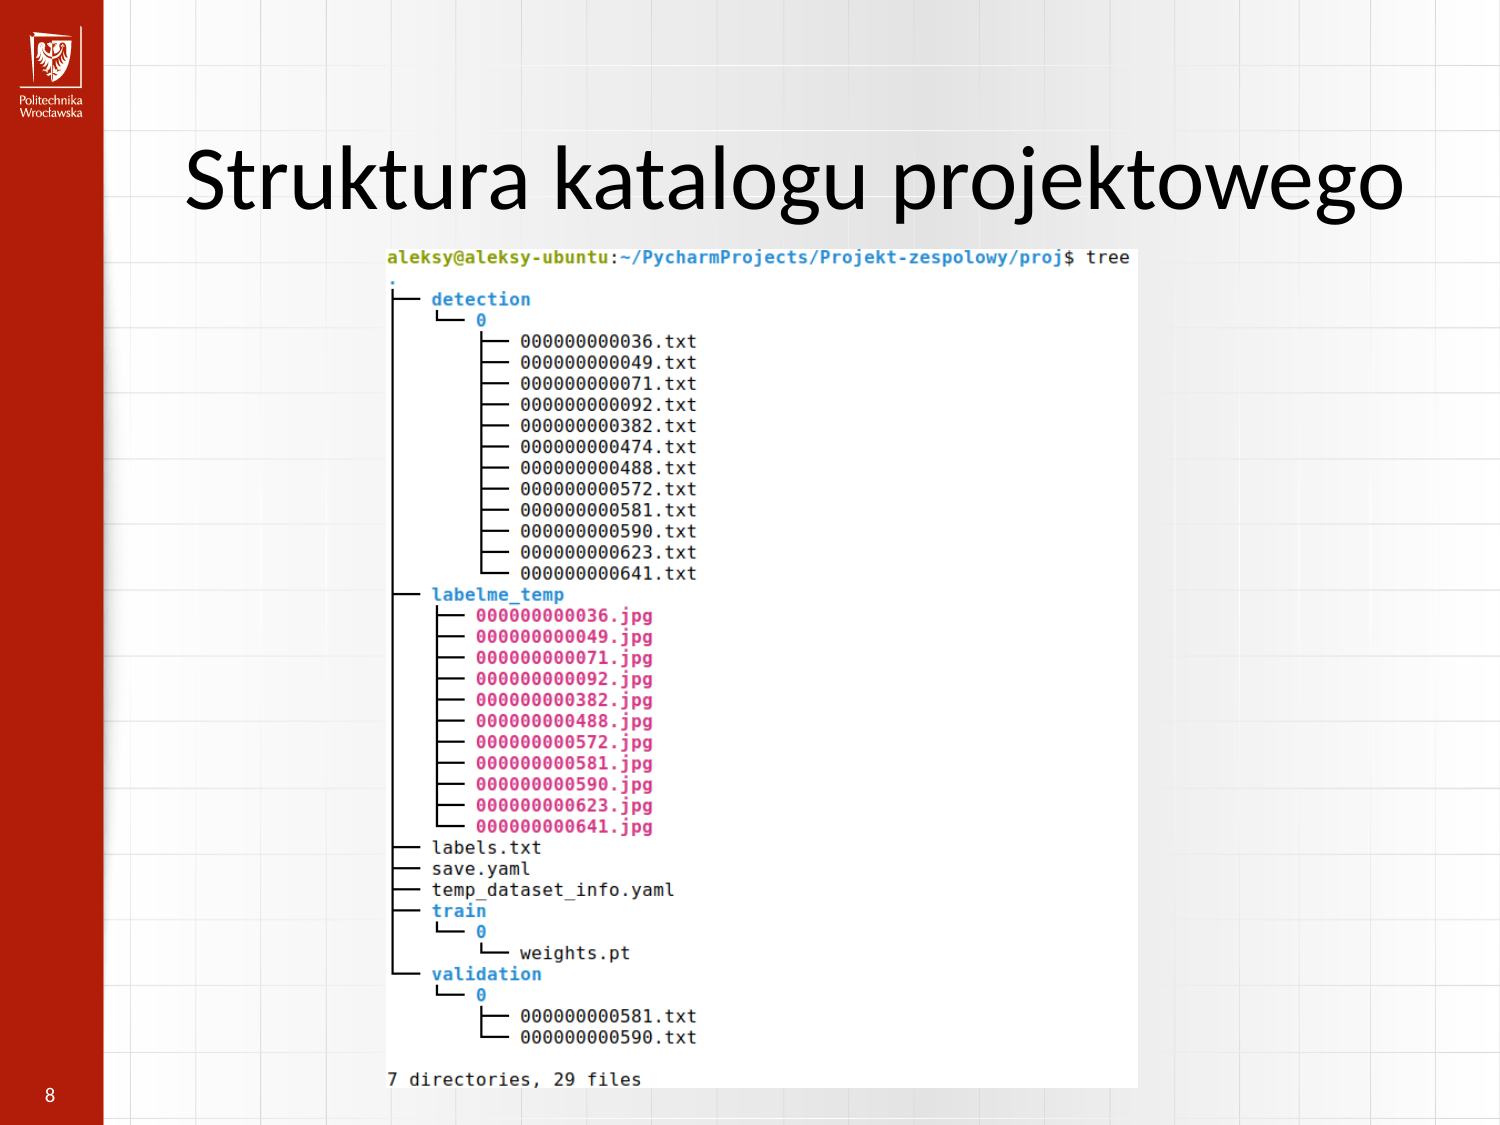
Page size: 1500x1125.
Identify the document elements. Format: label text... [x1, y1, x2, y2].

picture [0, 0, 1500, 1125]
list Struktura katalogu projektowego [123, 101, 1483, 244]
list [386, 249, 1138, 1088]
